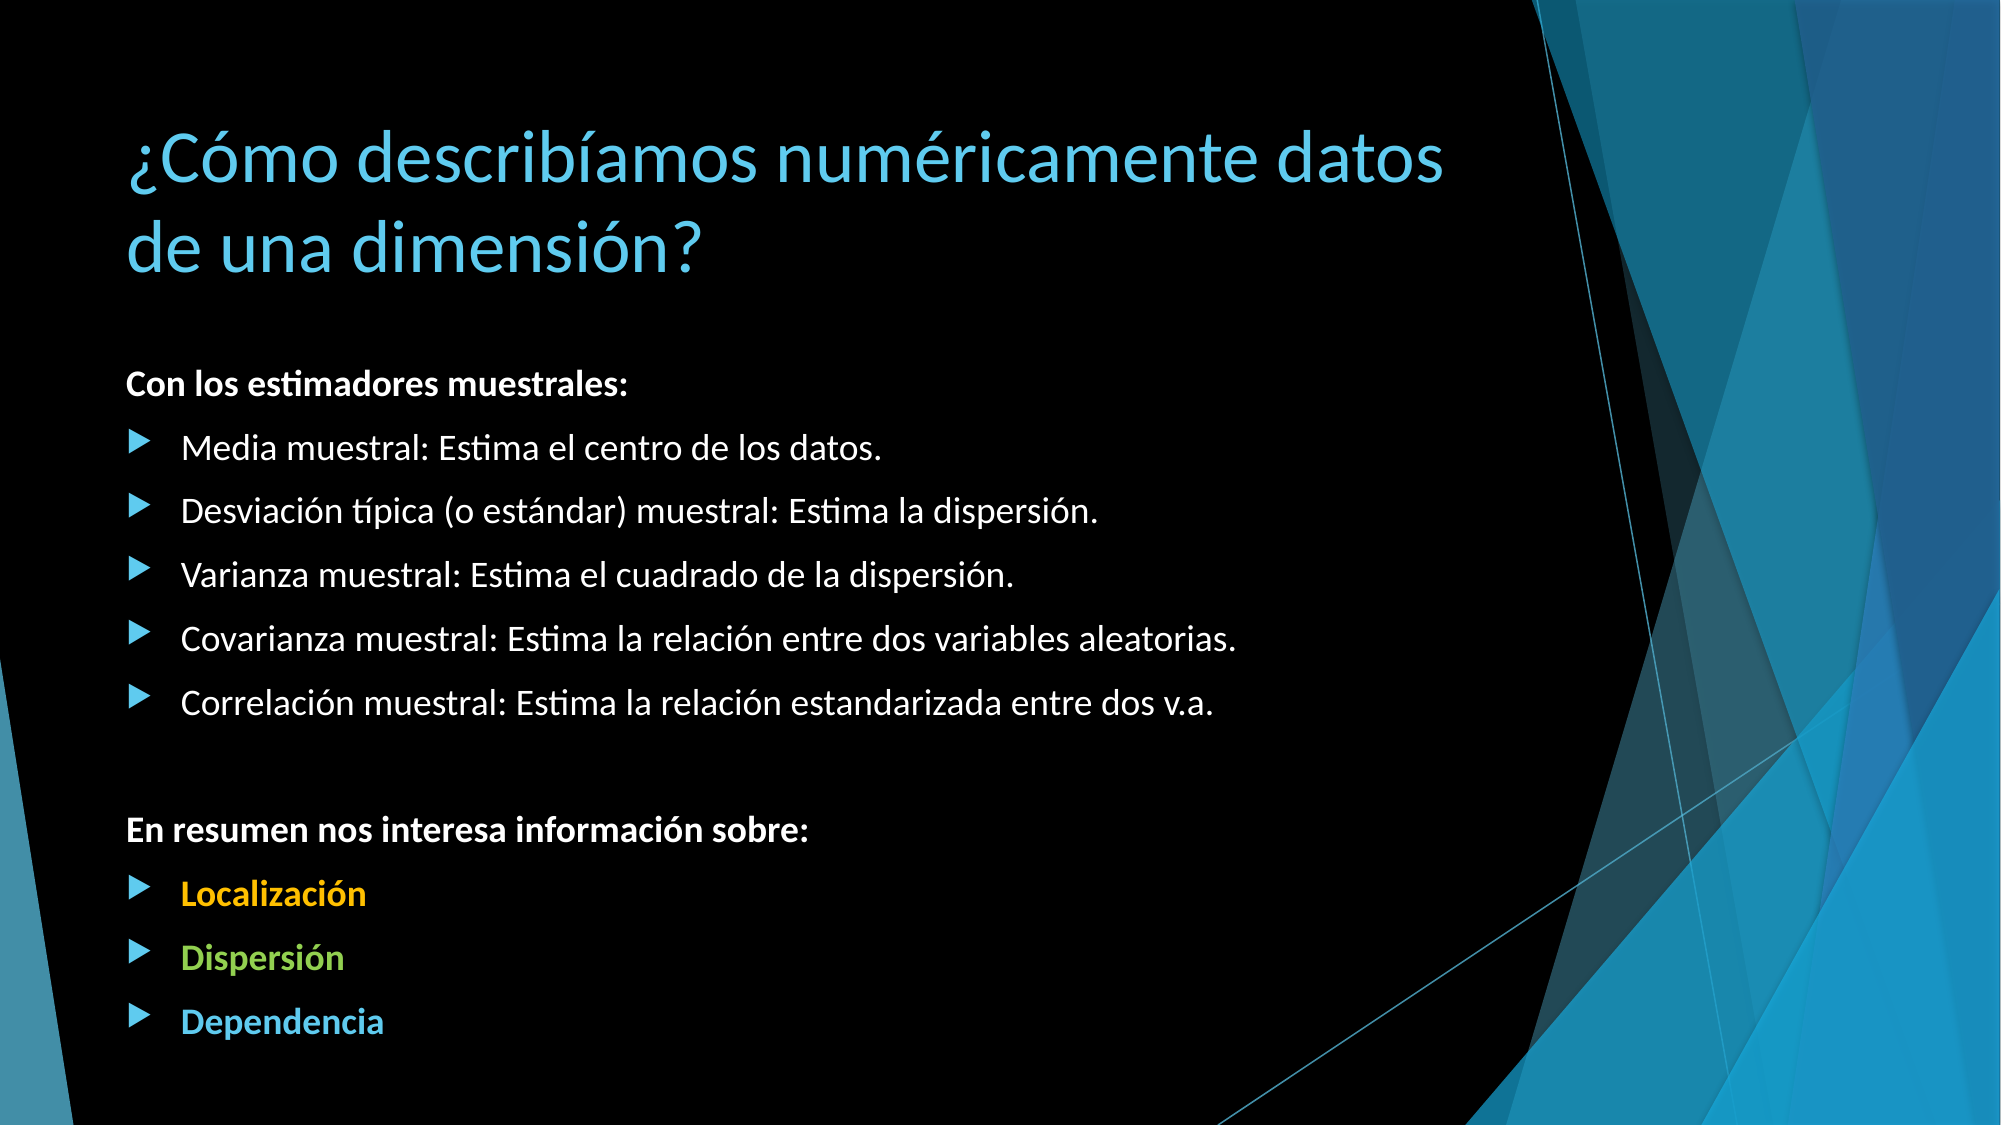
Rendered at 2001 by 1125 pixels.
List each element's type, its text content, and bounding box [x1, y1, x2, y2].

list Con los estimadores muestrales: Media muestral: Estima el centro de los datos. Desviación típica (o estándar) muestral: Estima la dispersión. Varianza muestral: Estima el cuadrado de la dispersión. Covarianza muestral: Estima la relación entre dos variables aleatorias. Correlación muestral: Estima la relación estandarizada entre dos v.a. En resumen nos interesa información sobre: Localización Dispersión Dependencia [111, 351, 1522, 1052]
title ¿Cómo describíamos numéricamente datos de una dimensión? [111, 99, 1522, 317]
